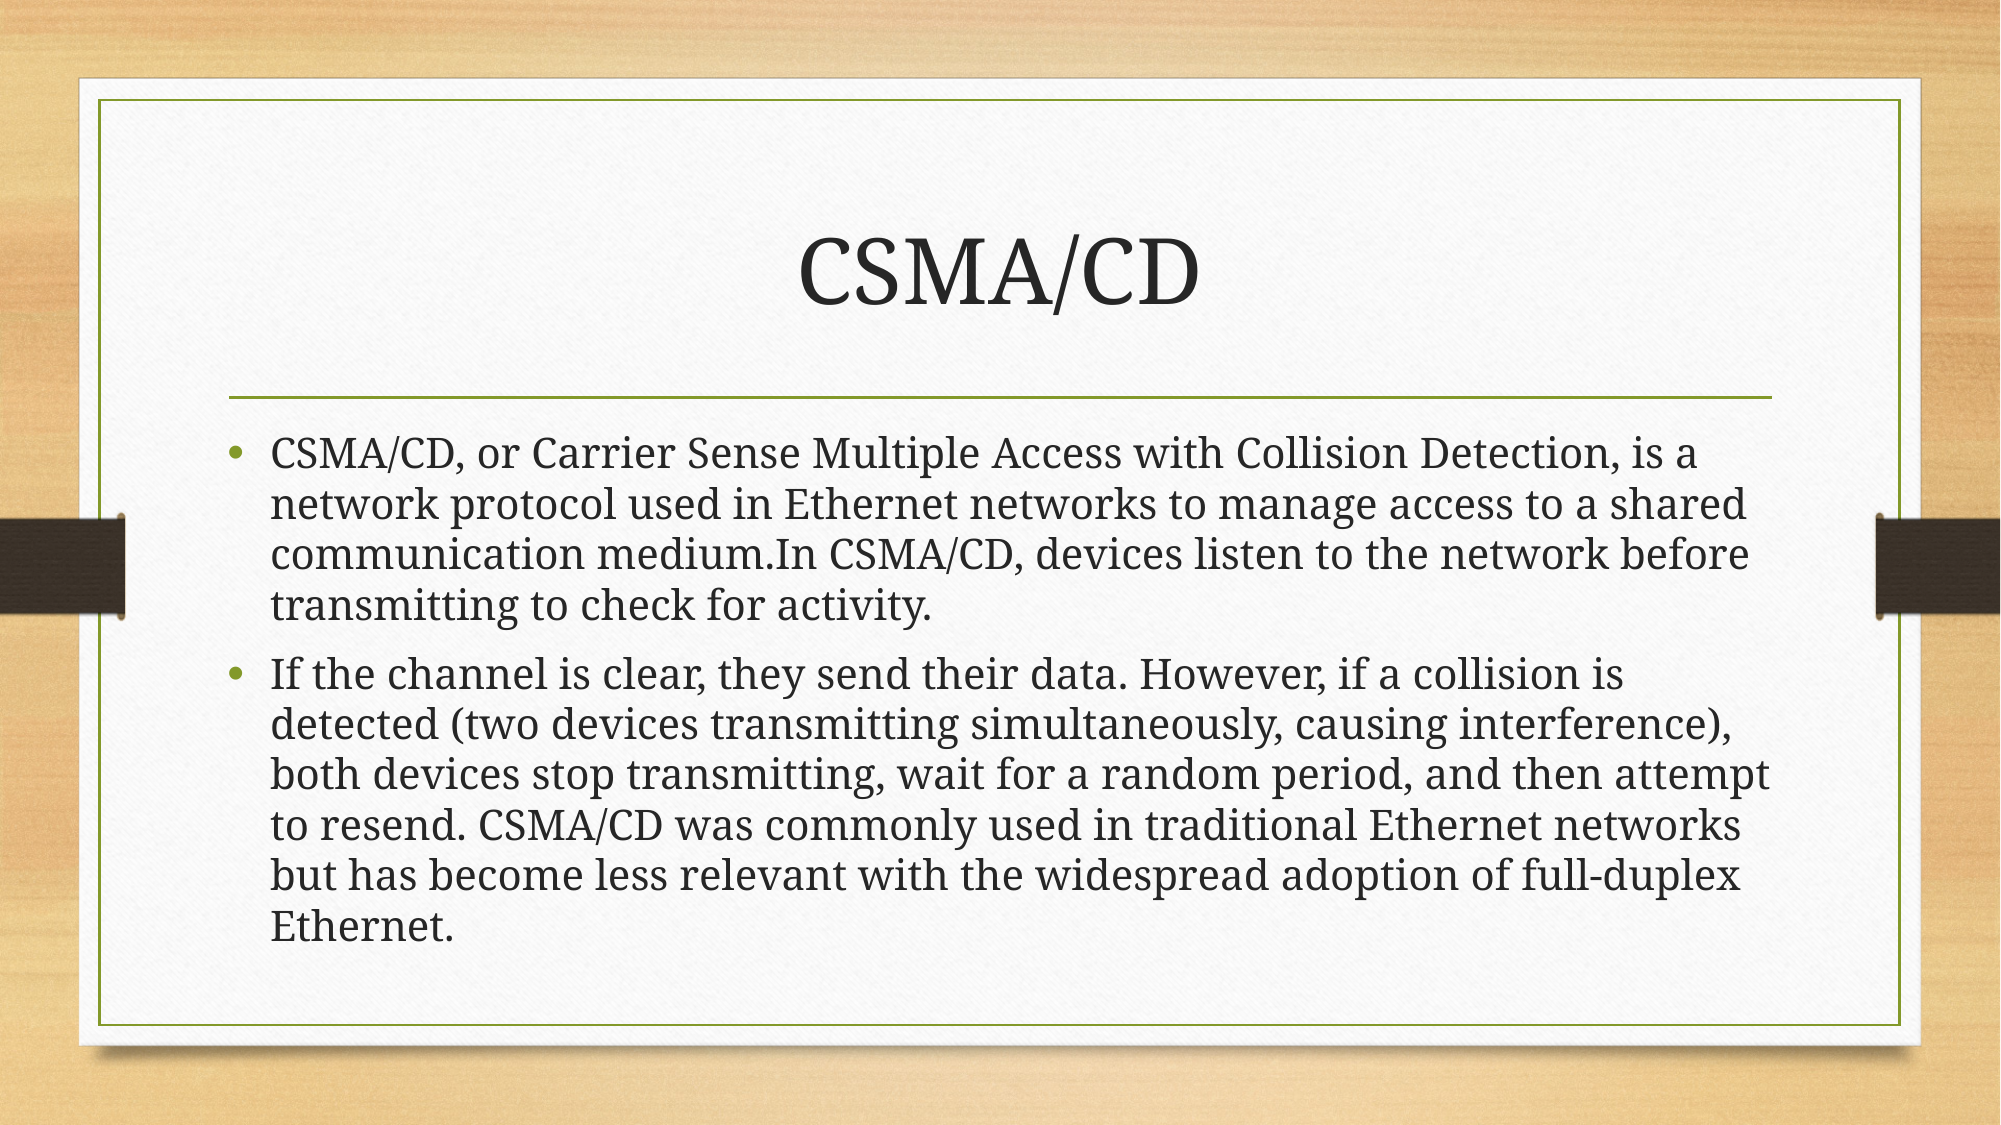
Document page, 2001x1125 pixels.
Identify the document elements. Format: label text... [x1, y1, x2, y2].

picture [0, 0, 2001, 1125]
title CSMA/CD [212, 161, 1788, 375]
list CSMA/CD, or Carrier Sense Multiple Access with Collision Detection, is a network protocol used in Ethernet networks to manage access to a shared communication medium.In CSMA/CD, devices listen to the network before transmitting to check for activity. If the channel is clear, they send their data. However, if a collision is detected (two devices transmitting simultaneously, causing interference), both devices stop transmitting, wait for a random period, and then attempt to resend. CSMA/CD was commonly used in traditional Ethernet networks but has become less relevant with the widespread adoption of full-duplex Ethernet. [212, 419, 1788, 964]
